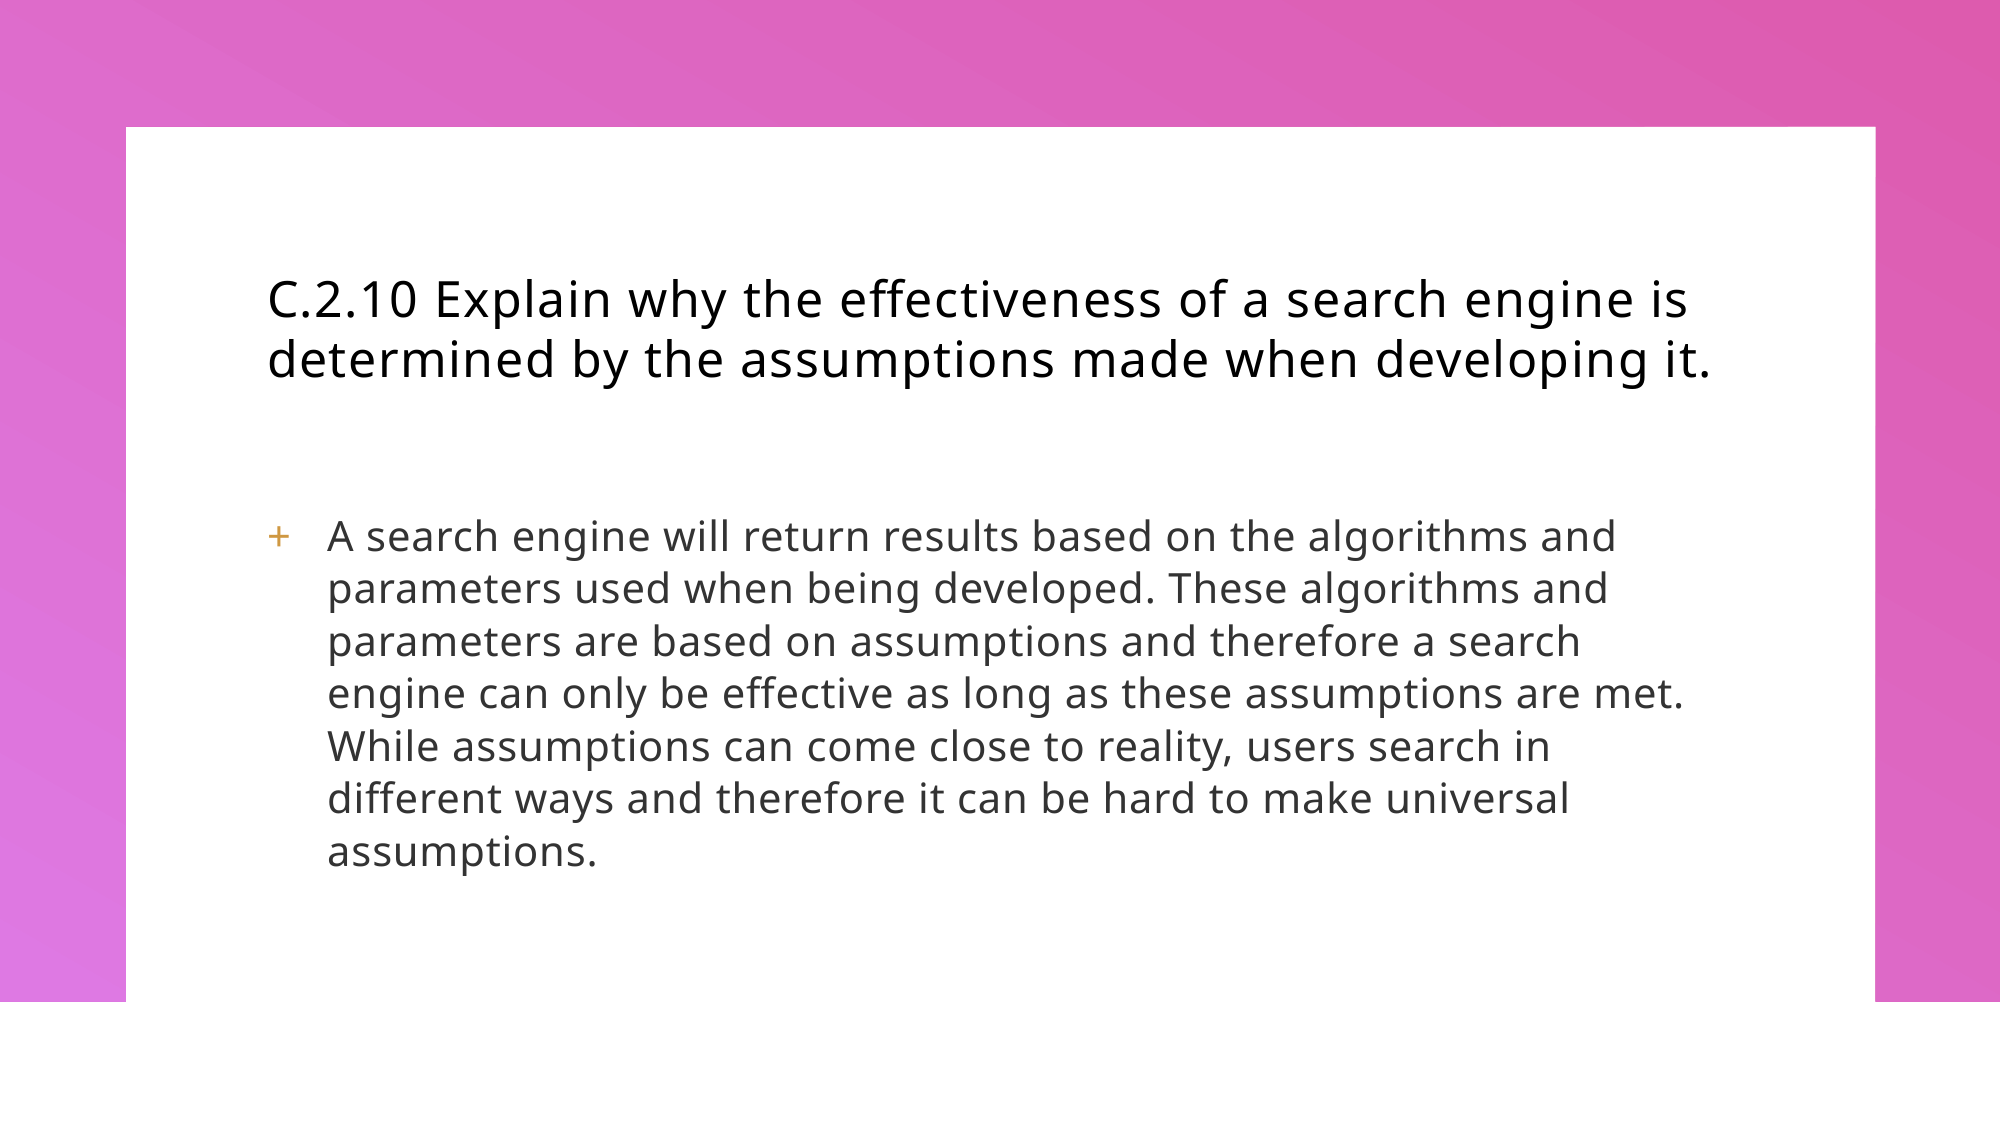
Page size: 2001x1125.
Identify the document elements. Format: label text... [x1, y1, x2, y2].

list A search engine will return results based on the algorithms and parameters used when being developed. These algorithms and parameters are based on assumptions and therefore a search engine can only be effective as long as these assumptions are met. While assumptions can come close to reality, users search in different ways and therefore it can be hard to make universal assumptions. [248, 489, 1749, 911]
title C.2.10 Explain why the effectiveness of a search engine is determined by the assumptions made when developing it. [248, 248, 1749, 470]
